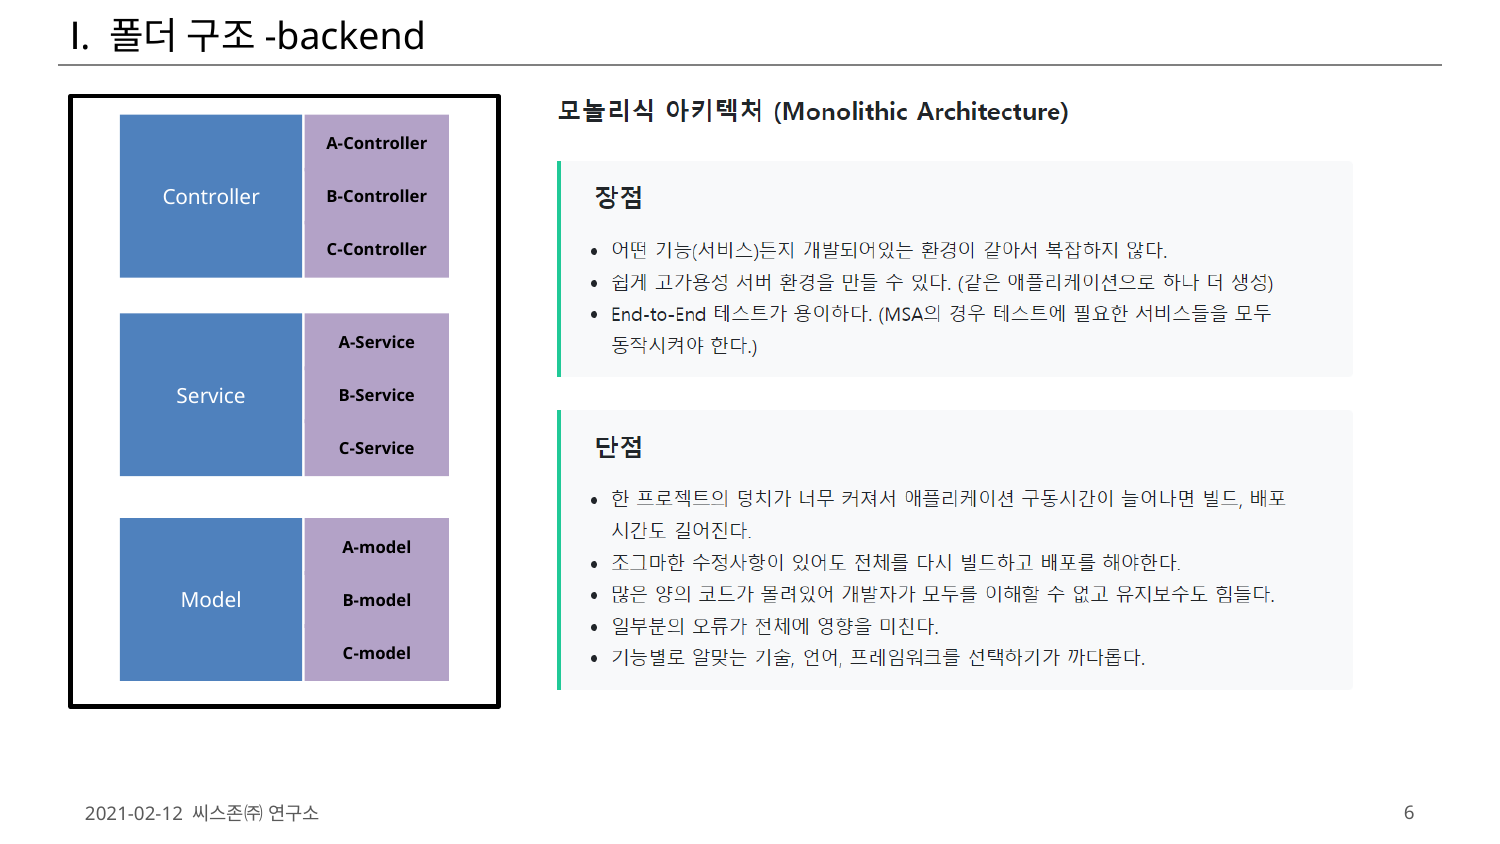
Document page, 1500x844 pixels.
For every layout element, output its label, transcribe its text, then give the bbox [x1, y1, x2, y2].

text_box Ⅰ. 폴더 구조-backend [54, 4, 442, 65]
picture [547, 95, 1381, 701]
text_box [70, 95, 499, 707]
